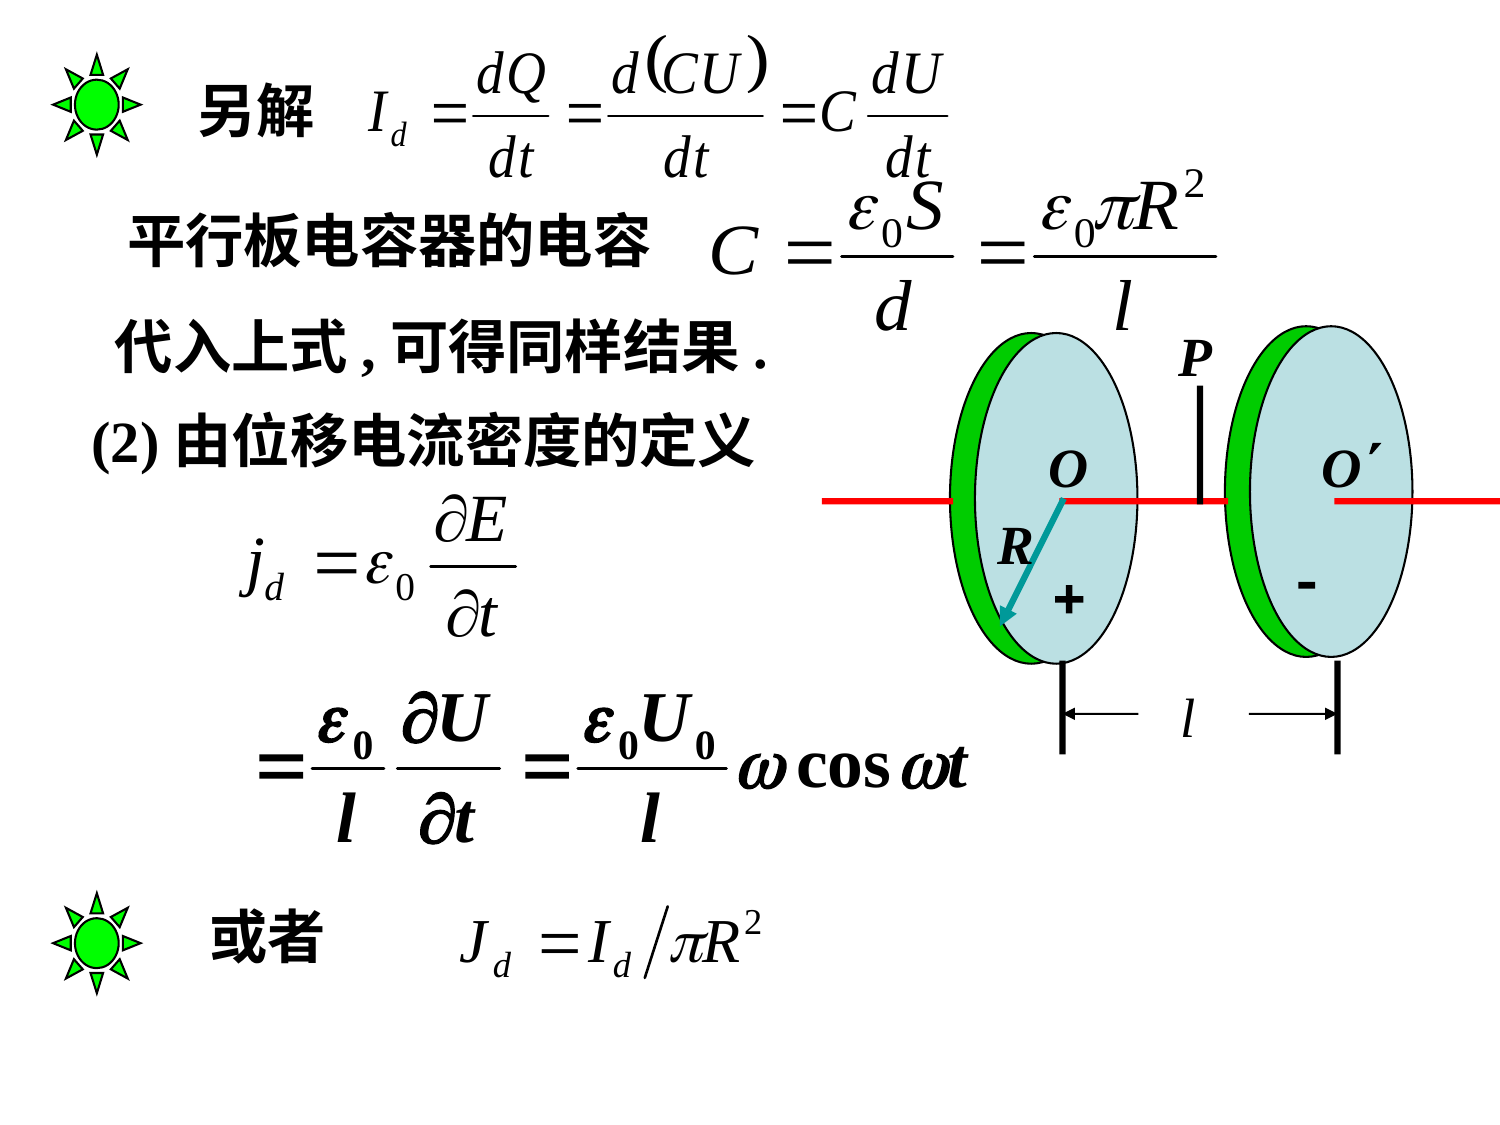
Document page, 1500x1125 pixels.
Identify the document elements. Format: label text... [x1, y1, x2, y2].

text_box 或者 [194, 893, 370, 978]
text_box [110, 69, 128, 89]
text_box [122, 936, 141, 951]
text_box 另解 [183, 66, 358, 152]
text_box [122, 97, 141, 112]
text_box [699, 148, 1231, 347]
text_box 平行板电容器的电容 [112, 196, 699, 282]
text_box [65, 120, 83, 141]
text_box [65, 69, 83, 89]
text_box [223, 476, 528, 652]
text_box [90, 54, 104, 75]
text_box [110, 959, 128, 979]
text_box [824, 326, 1500, 752]
text_box [65, 907, 83, 928]
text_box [447, 894, 781, 994]
text_box [53, 936, 71, 951]
text_box [74, 79, 119, 130]
text_box [90, 972, 104, 994]
text_box [53, 97, 71, 112]
text_box [90, 134, 104, 155]
text_box (2)由位移电流密度的定义 [76, 397, 824, 482]
text_box [110, 120, 128, 141]
text_box 代入上式,可得同样结果. [100, 302, 824, 388]
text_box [358, 35, 961, 192]
text_box [74, 918, 119, 969]
text_box [65, 959, 83, 979]
text_box [110, 907, 128, 928]
text_box [90, 893, 104, 914]
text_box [242, 668, 987, 860]
